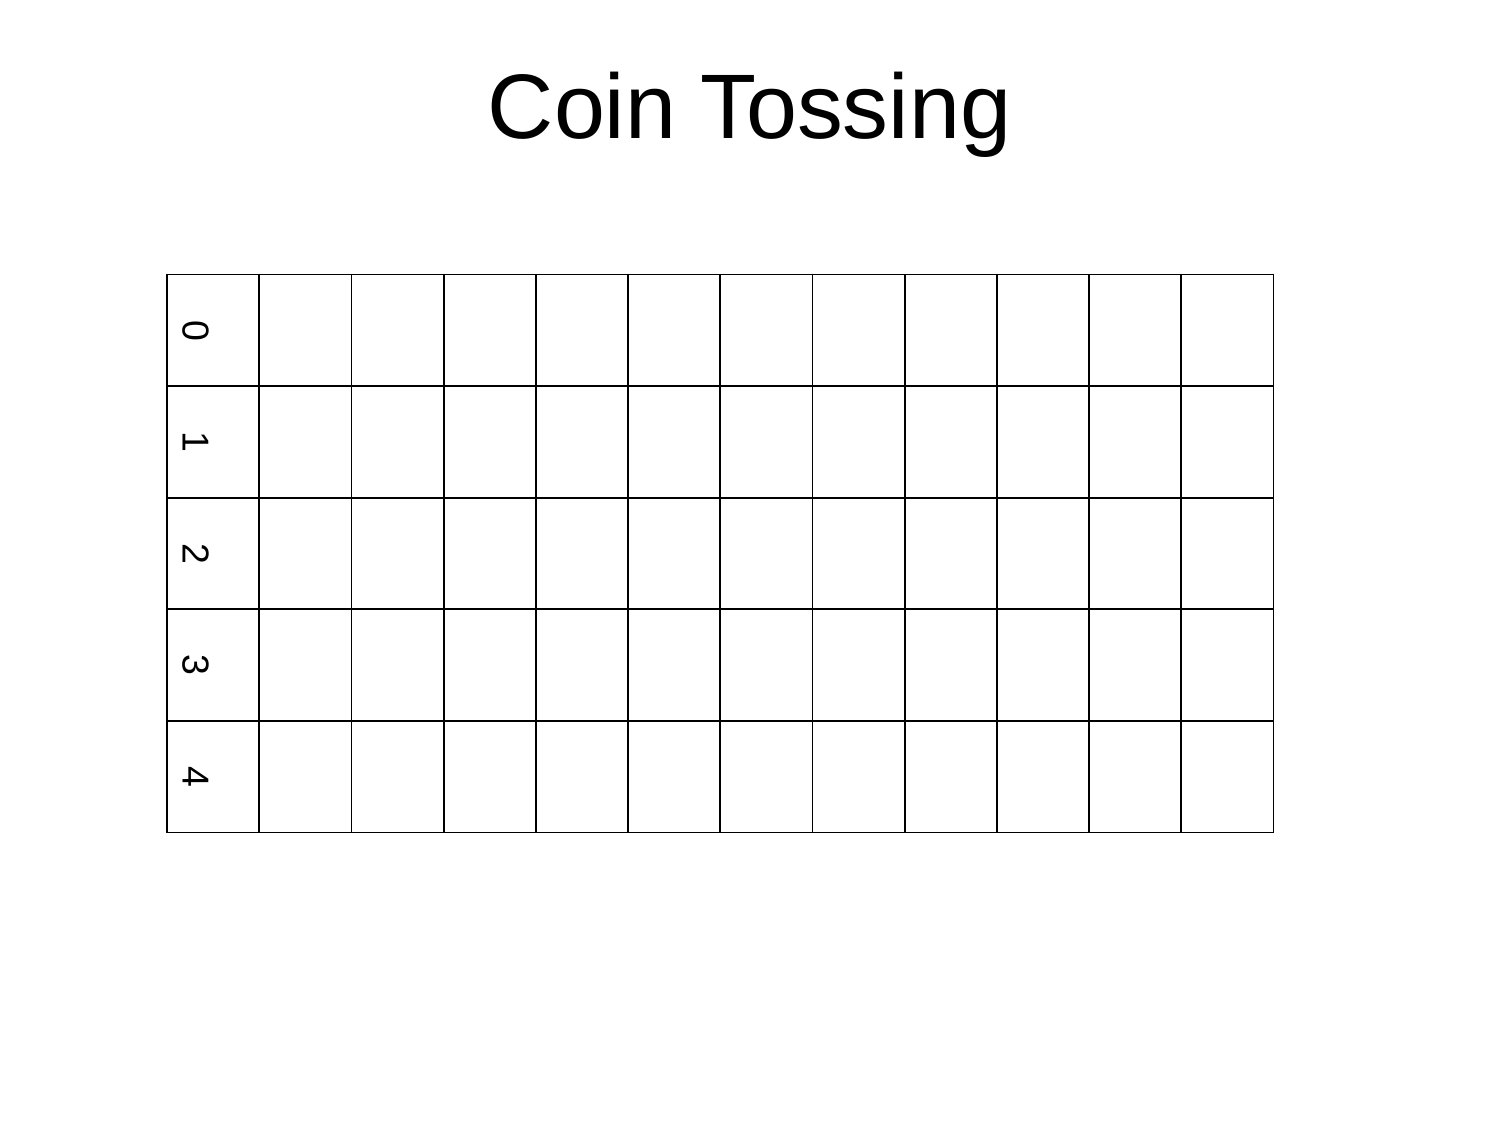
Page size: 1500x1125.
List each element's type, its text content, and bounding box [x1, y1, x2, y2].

table_cell [445, 387, 535, 497]
table_header [352, 275, 443, 385]
title Coin Tossing [75, 45, 1425, 158]
table_cell [998, 387, 1088, 497]
table_header [906, 275, 996, 385]
table_cell [537, 387, 627, 497]
table_header [445, 275, 535, 385]
table_cell 3 [168, 610, 258, 720]
table_cell [445, 722, 535, 832]
table_cell [352, 722, 443, 832]
table_cell 2 [168, 499, 258, 608]
table_header [721, 275, 812, 385]
table_cell [813, 722, 904, 832]
table_cell [906, 610, 996, 720]
table_cell [721, 387, 812, 497]
table_cell [1182, 499, 1273, 608]
table_header [260, 275, 351, 385]
table_cell [260, 610, 351, 720]
table_cell [629, 722, 719, 832]
table_cell [1182, 610, 1273, 720]
table_cell [998, 499, 1088, 608]
table_header [629, 275, 719, 385]
table_cell [1182, 387, 1273, 497]
table_cell [1090, 610, 1180, 720]
table_cell [260, 387, 351, 497]
table_cell [537, 499, 627, 608]
table_cell [721, 610, 812, 720]
table_cell [352, 499, 443, 608]
table_cell [1090, 722, 1180, 832]
table_cell [445, 499, 535, 608]
table_cell [352, 610, 443, 720]
table_cell [998, 610, 1088, 720]
table_header [537, 275, 627, 385]
table_cell [813, 610, 904, 720]
table_cell [1090, 387, 1180, 497]
table_header [813, 275, 904, 385]
table_header [998, 275, 1088, 385]
table_cell 4 [168, 722, 258, 832]
table_cell [906, 387, 996, 497]
table_cell [906, 499, 996, 608]
table_cell [352, 387, 443, 497]
table_cell [260, 722, 351, 832]
table_cell [260, 499, 351, 608]
table_cell [998, 722, 1088, 832]
table_cell 1 [168, 387, 258, 497]
table_cell [537, 722, 627, 832]
table_cell [1090, 499, 1180, 608]
table_cell [906, 722, 996, 832]
table_cell [629, 387, 719, 497]
table_cell [445, 610, 535, 720]
table_header 0 [168, 275, 258, 385]
table_header [1090, 275, 1180, 385]
table_cell [721, 722, 812, 832]
table_cell [813, 499, 904, 608]
table_cell [629, 499, 719, 608]
table_cell [721, 499, 812, 608]
table_cell [1182, 722, 1273, 832]
table_cell [629, 610, 719, 720]
table_cell [813, 387, 904, 497]
table_header [1182, 275, 1273, 385]
table_cell [537, 610, 627, 720]
